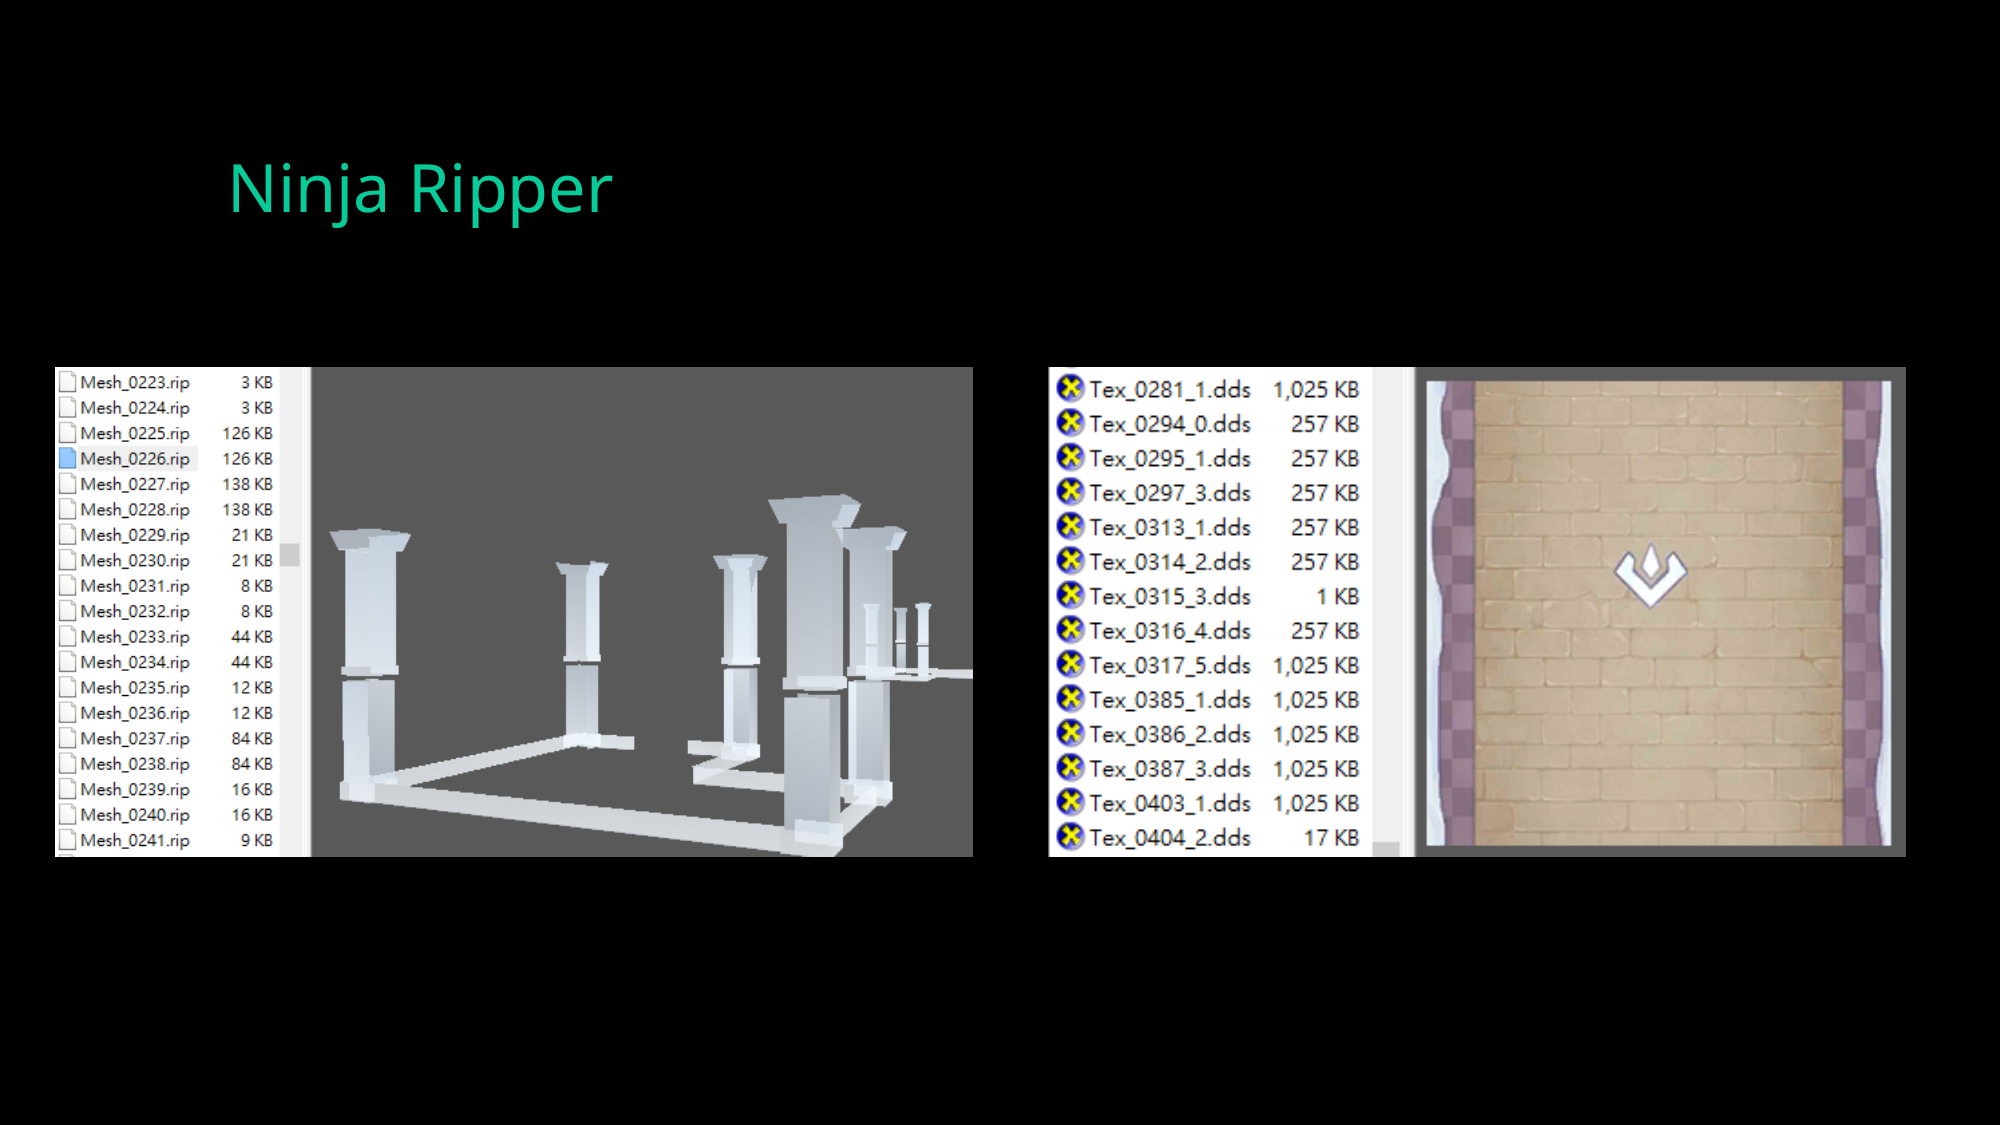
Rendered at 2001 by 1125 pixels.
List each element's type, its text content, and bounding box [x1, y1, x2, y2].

picture [55, 367, 973, 857]
title Ninja Ripper [212, 59, 1788, 235]
picture [1048, 367, 1906, 857]
